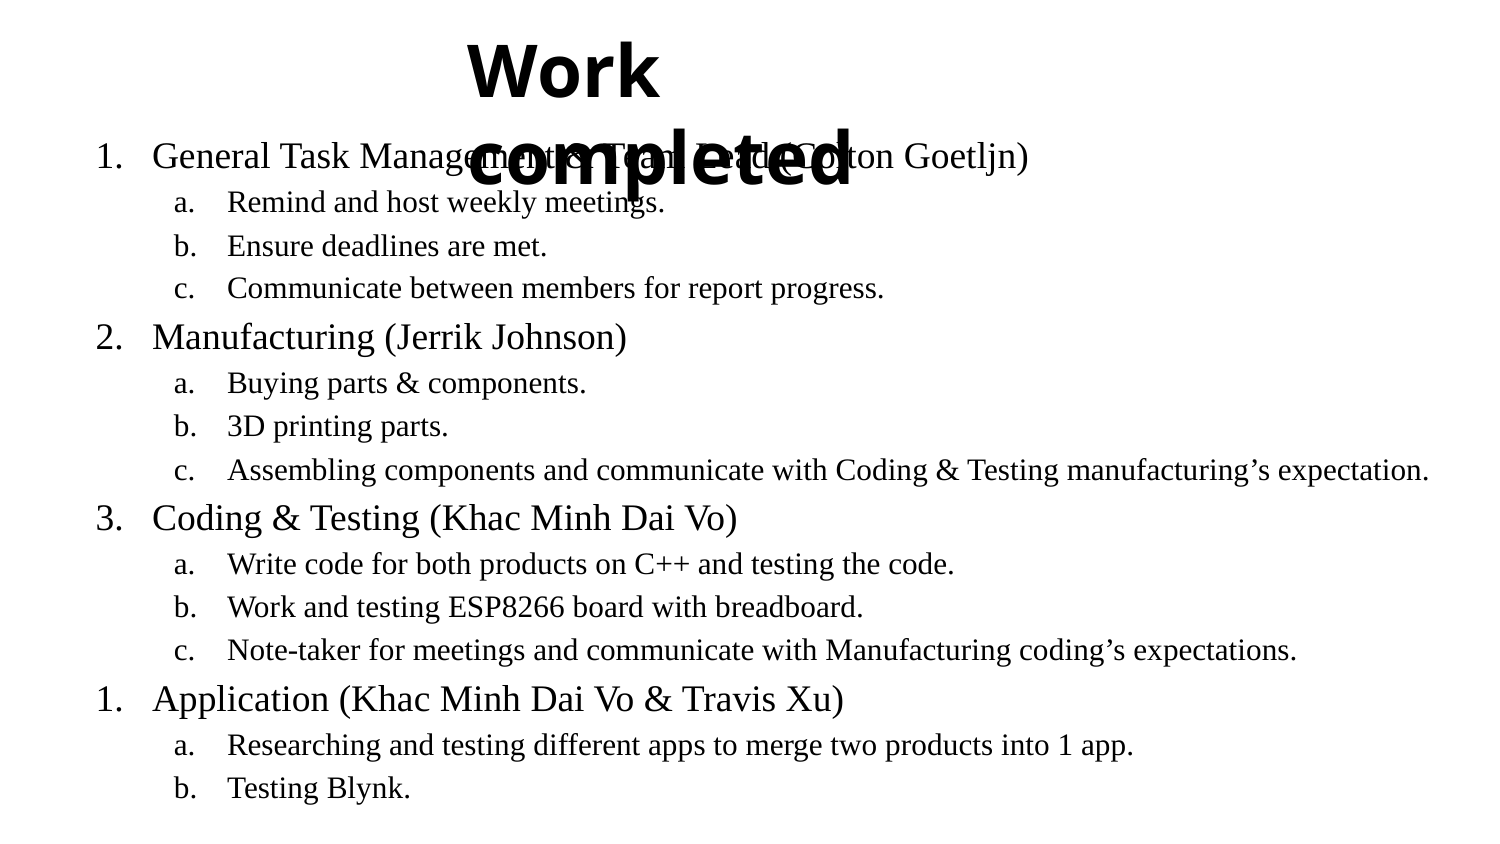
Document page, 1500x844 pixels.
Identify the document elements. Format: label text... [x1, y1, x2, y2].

list General Task Management & Team Lead (Colton Goetljn) Remind and host weekly meetings. Ensure deadlines are met. Communicate between members for report progress. Manufacturing (Jerrik Johnson) Buying parts & components. 3D printing parts. Assembling components and communicate with Coding & Testing manufacturing’s expectation. Coding & Testing (Khac Minh Dai Vo) Write code for both products on C++ and testing the code. Work and testing ESP8266 board with breadboard. Note-taker for meetings and communicate with Manufacturing coding’s expectations. Application (Khac Minh Dai Vo & Travis Xu) Researching and testing different apps to merge two products into 1 app. Testing Blynk. [62, 109, 1460, 735]
title Work completed [453, 9, 1047, 103]
